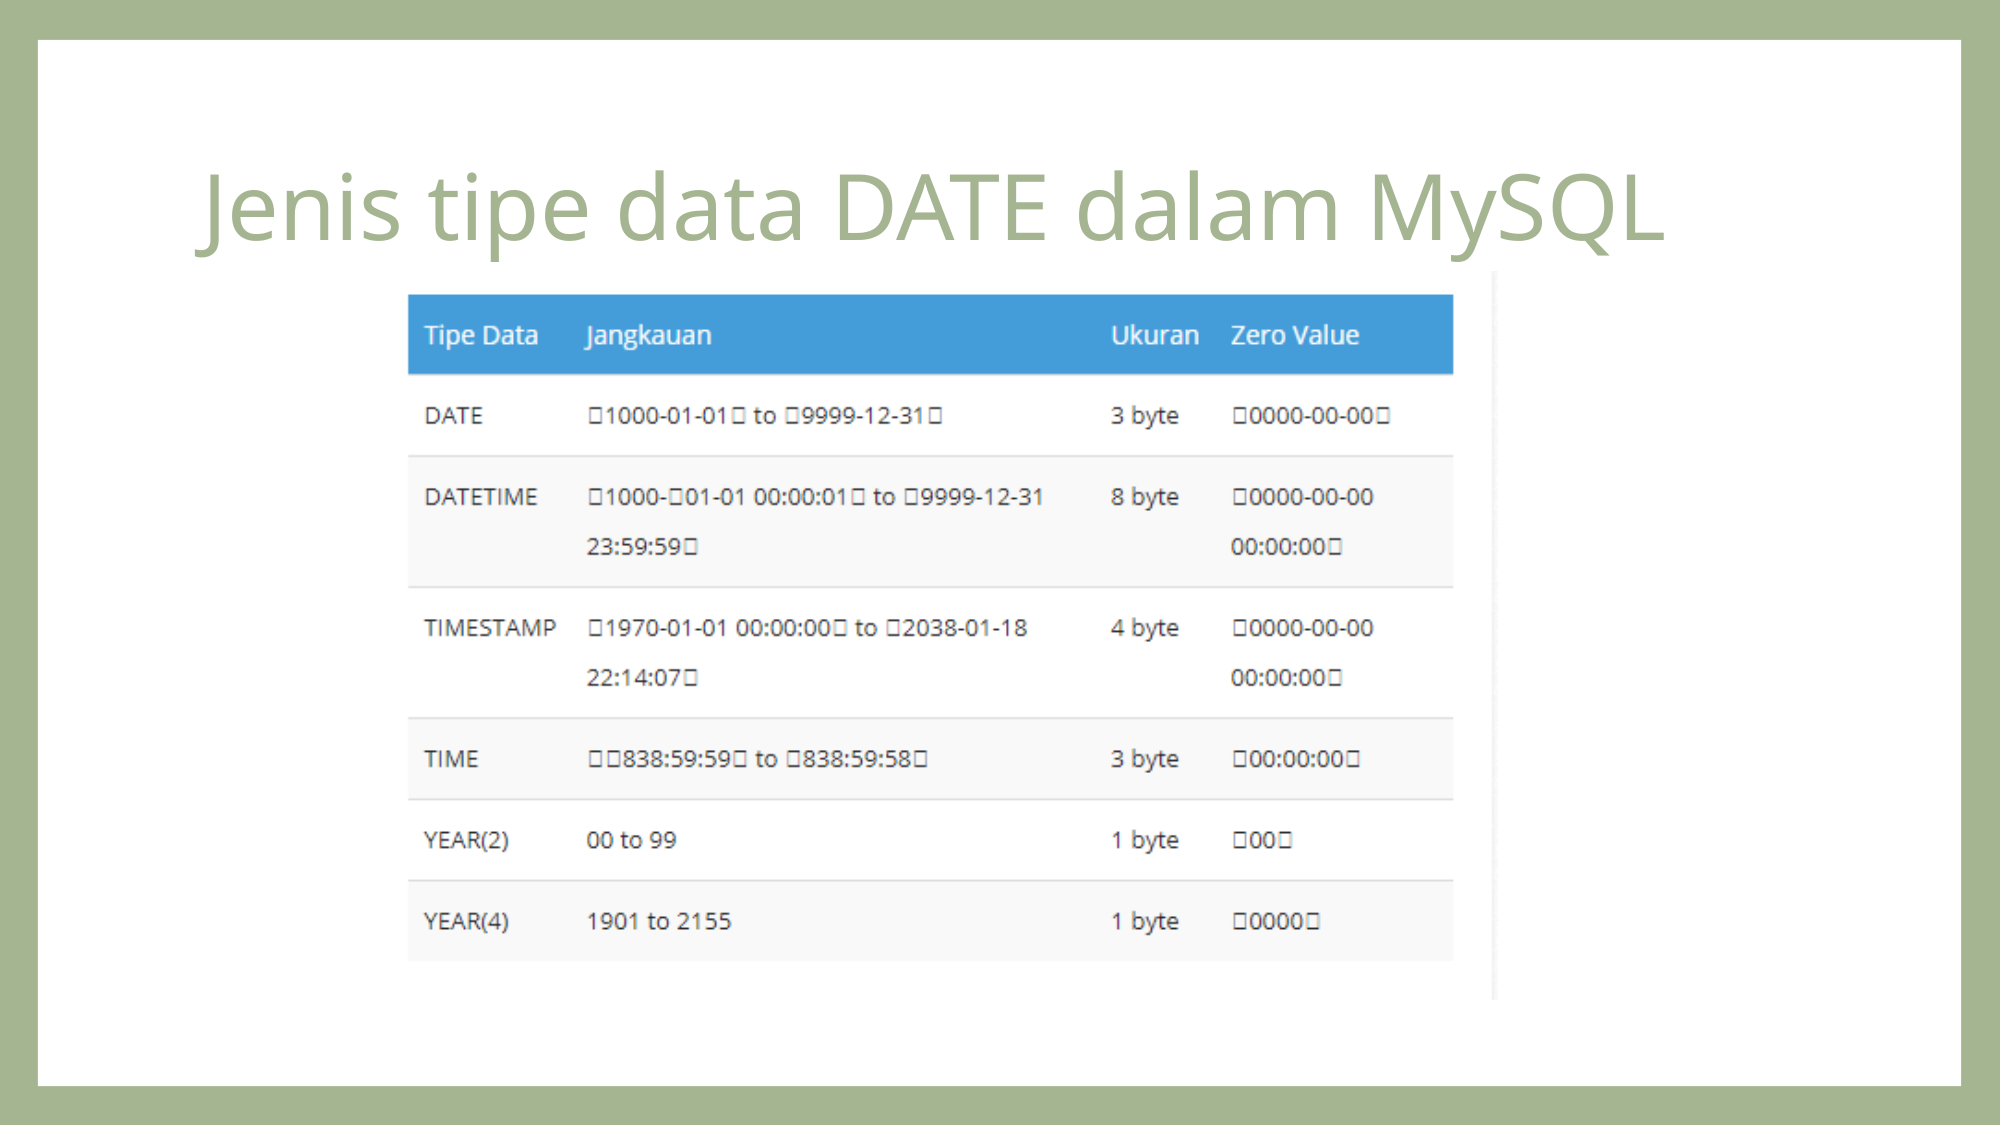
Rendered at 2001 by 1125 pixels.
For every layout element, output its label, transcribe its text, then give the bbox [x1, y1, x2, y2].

picture [391, 270, 1498, 1001]
title Jenis tipe data DATE dalam MySQL [187, 99, 1808, 323]
